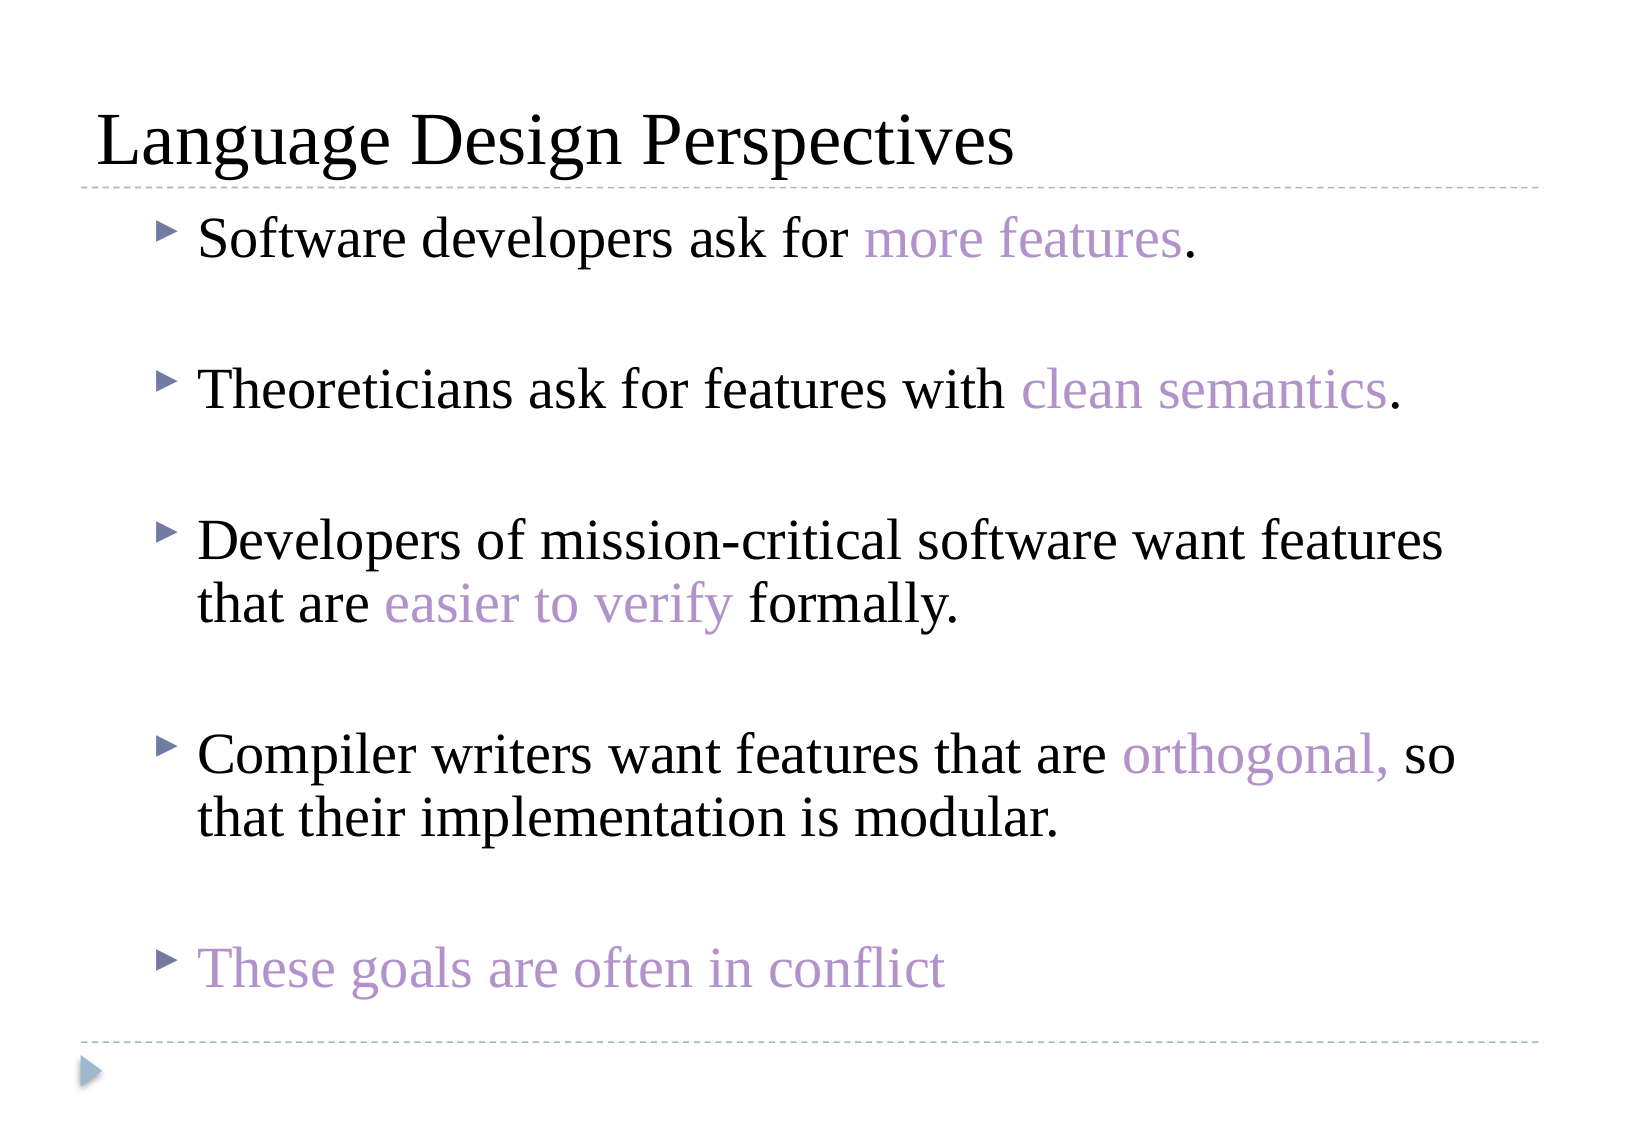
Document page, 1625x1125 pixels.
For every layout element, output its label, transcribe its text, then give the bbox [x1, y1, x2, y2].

title Language Design Perspectives [81, 24, 1544, 188]
list Software developers ask for more features. Theoreticians ask for features with clean semantics. Developers of mission-critical software want features that are easier to verify formally. Compiler writers want features that are orthogonal, so that their implementation is modular. These goals are often in conflict [137, 200, 1488, 1010]
